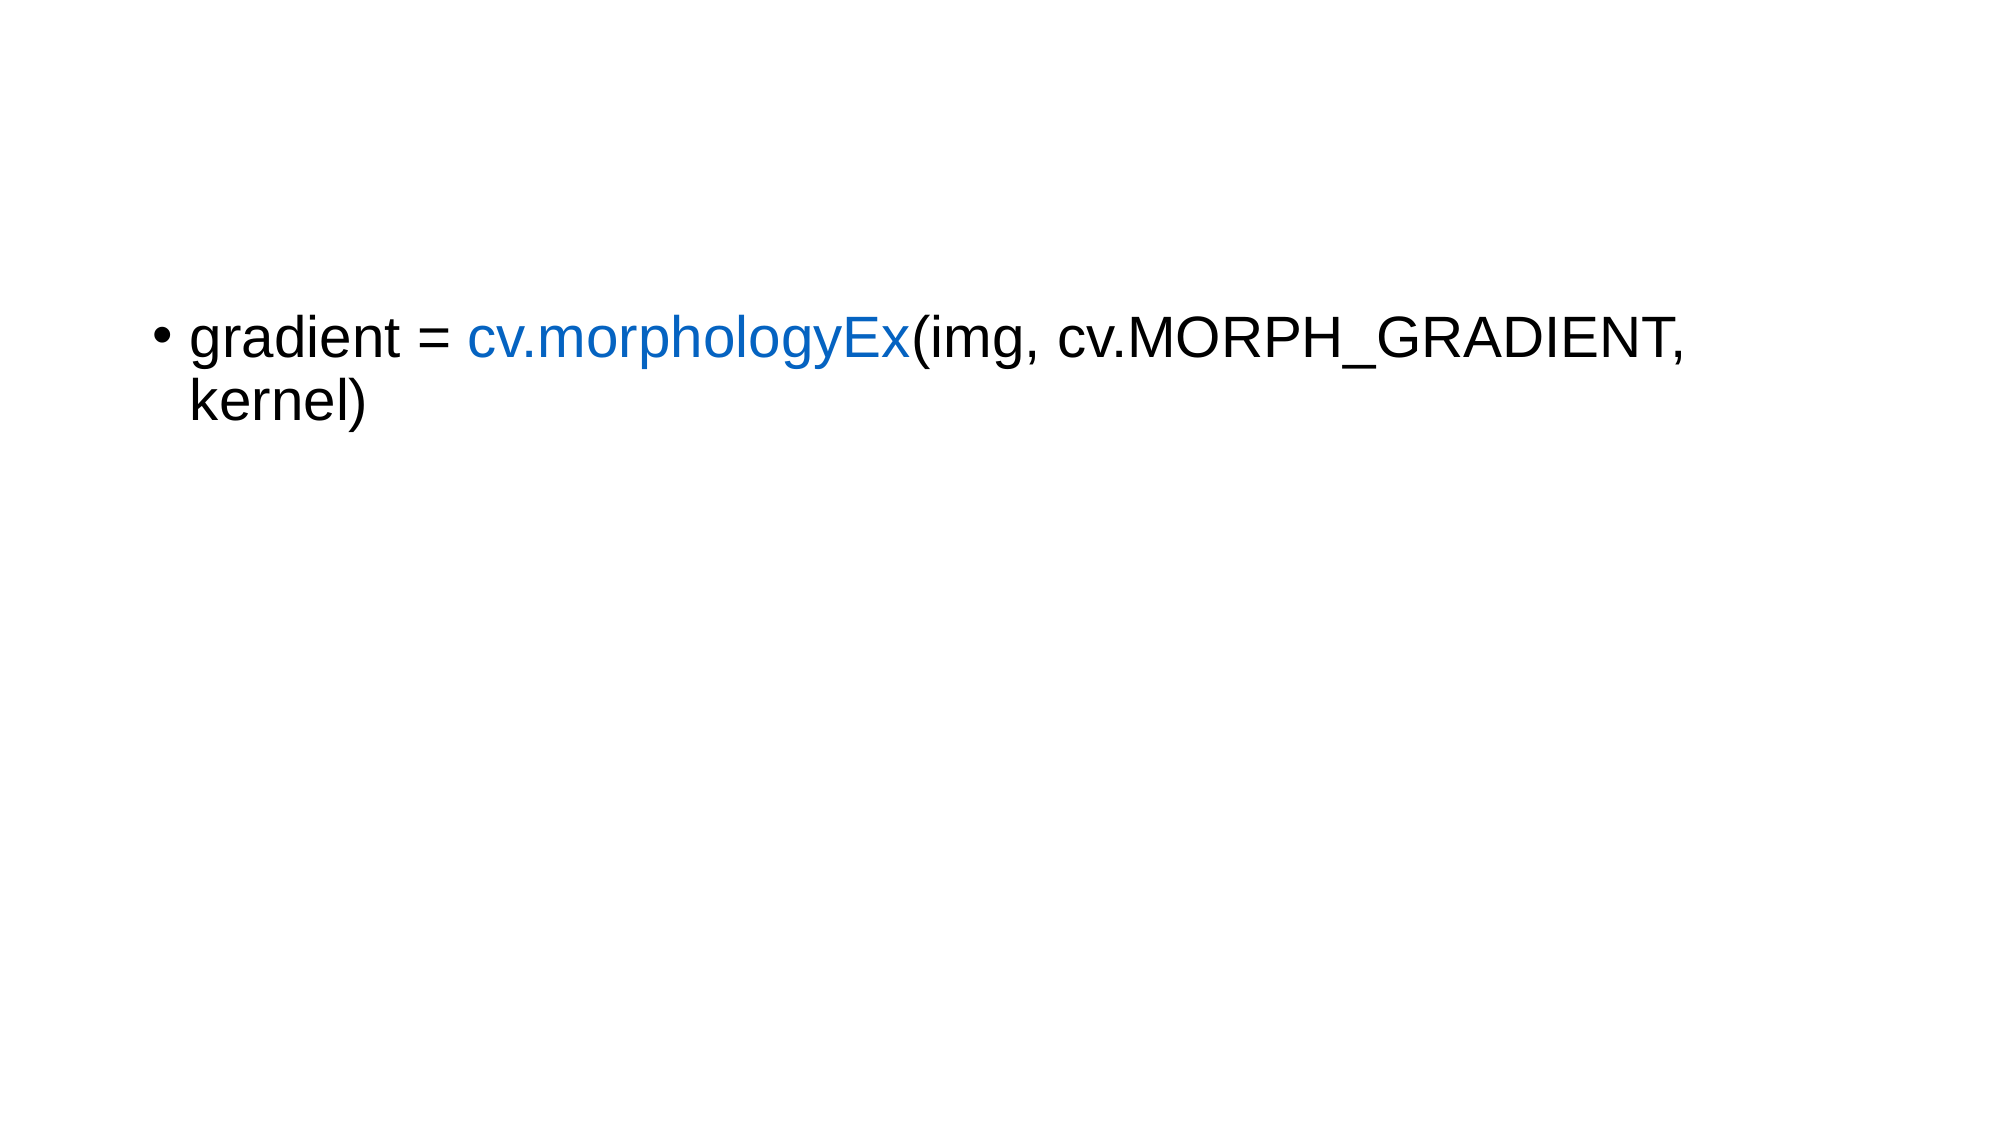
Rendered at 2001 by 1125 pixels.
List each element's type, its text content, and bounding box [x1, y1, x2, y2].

list gradient = cv.morphologyEx(img, cv.MORPH_GRADIENT, kernel) [137, 299, 1863, 1014]
